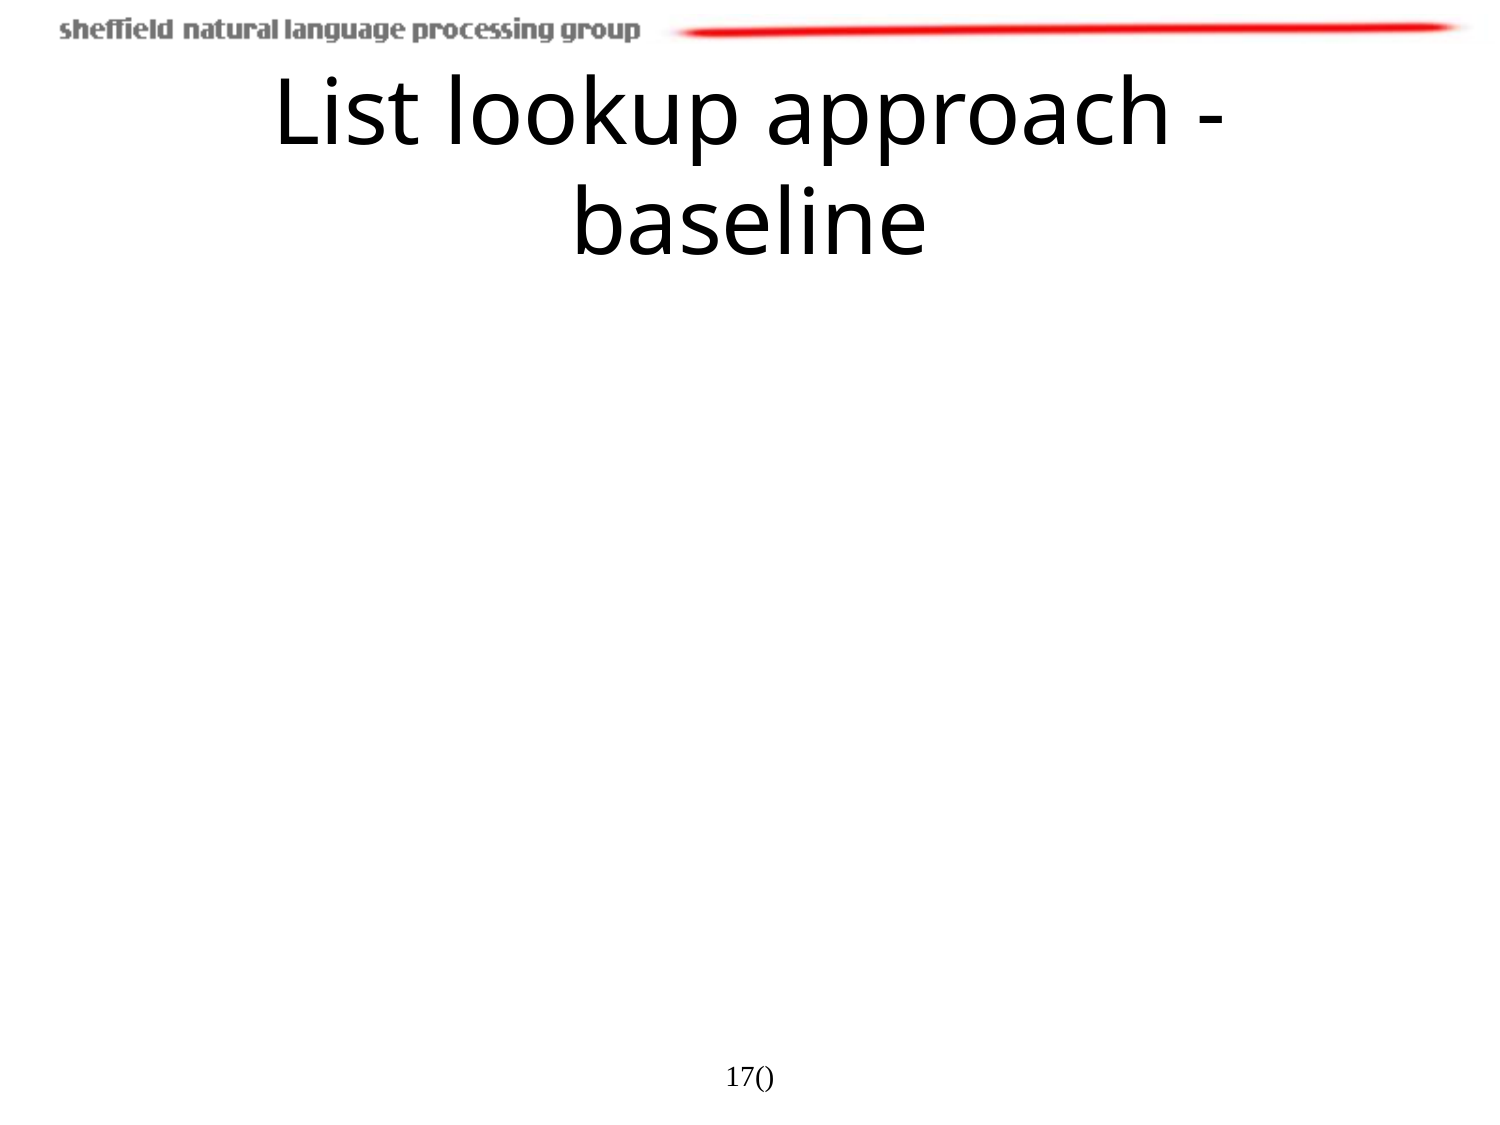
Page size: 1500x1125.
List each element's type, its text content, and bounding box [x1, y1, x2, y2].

picture [53, 14, 1495, 49]
footer 17() [512, 1024, 988, 1101]
title List lookup approach - baseline [75, 45, 1425, 233]
